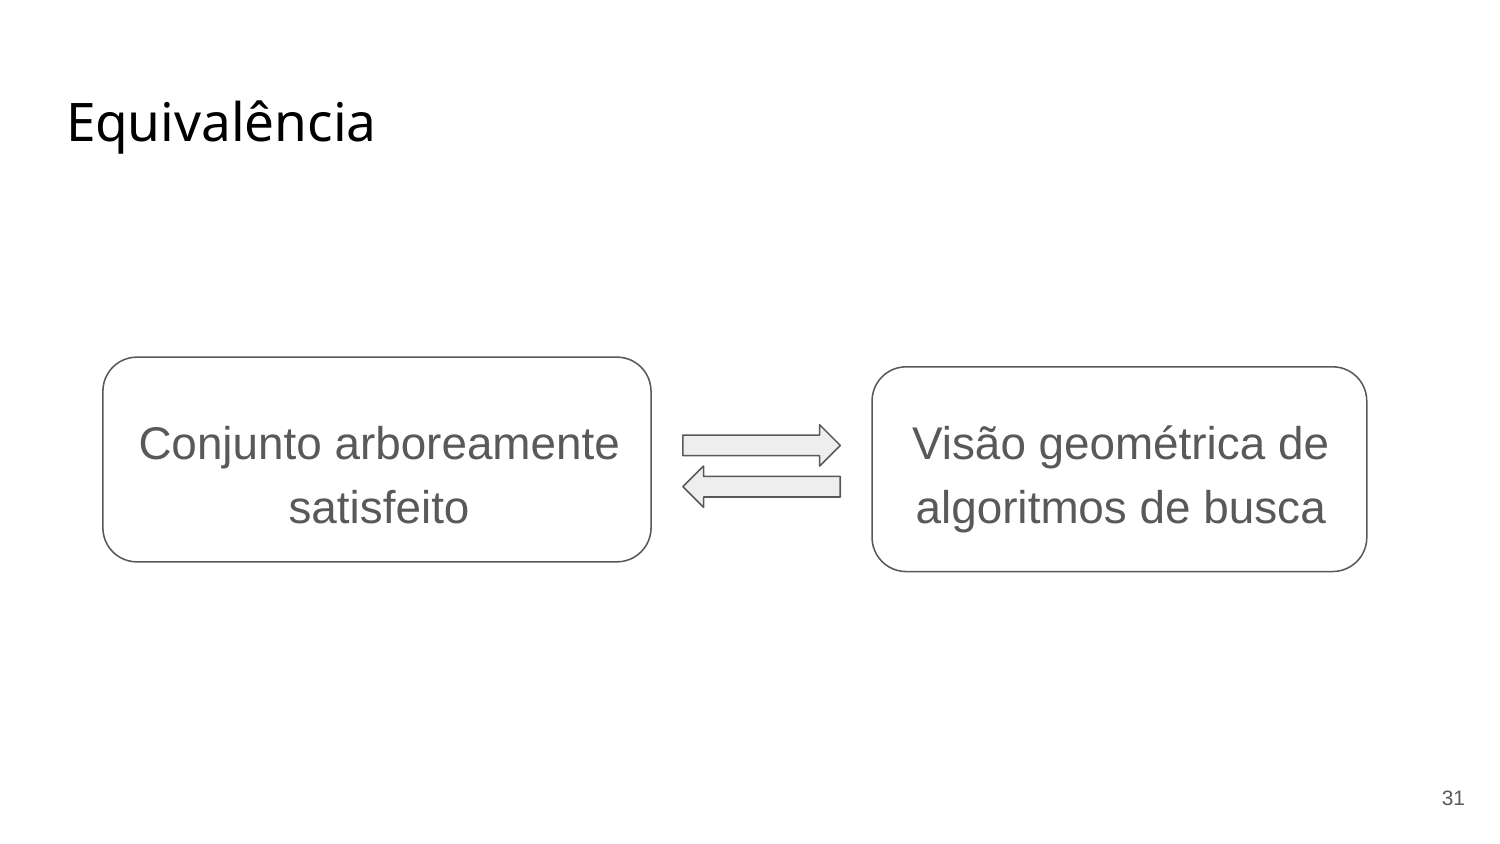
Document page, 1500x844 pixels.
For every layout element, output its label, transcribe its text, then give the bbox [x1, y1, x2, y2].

text_box [682, 466, 841, 508]
text_box [872, 366, 1367, 572]
title Equivalência [51, 72, 1449, 167]
list Conjunto arboreamente satisfeito [51, 189, 708, 750]
slide_number ‹#› [1389, 764, 1480, 830]
text_box [682, 424, 841, 467]
list Visão geométrica de algoritmos de busca [792, 189, 1449, 750]
